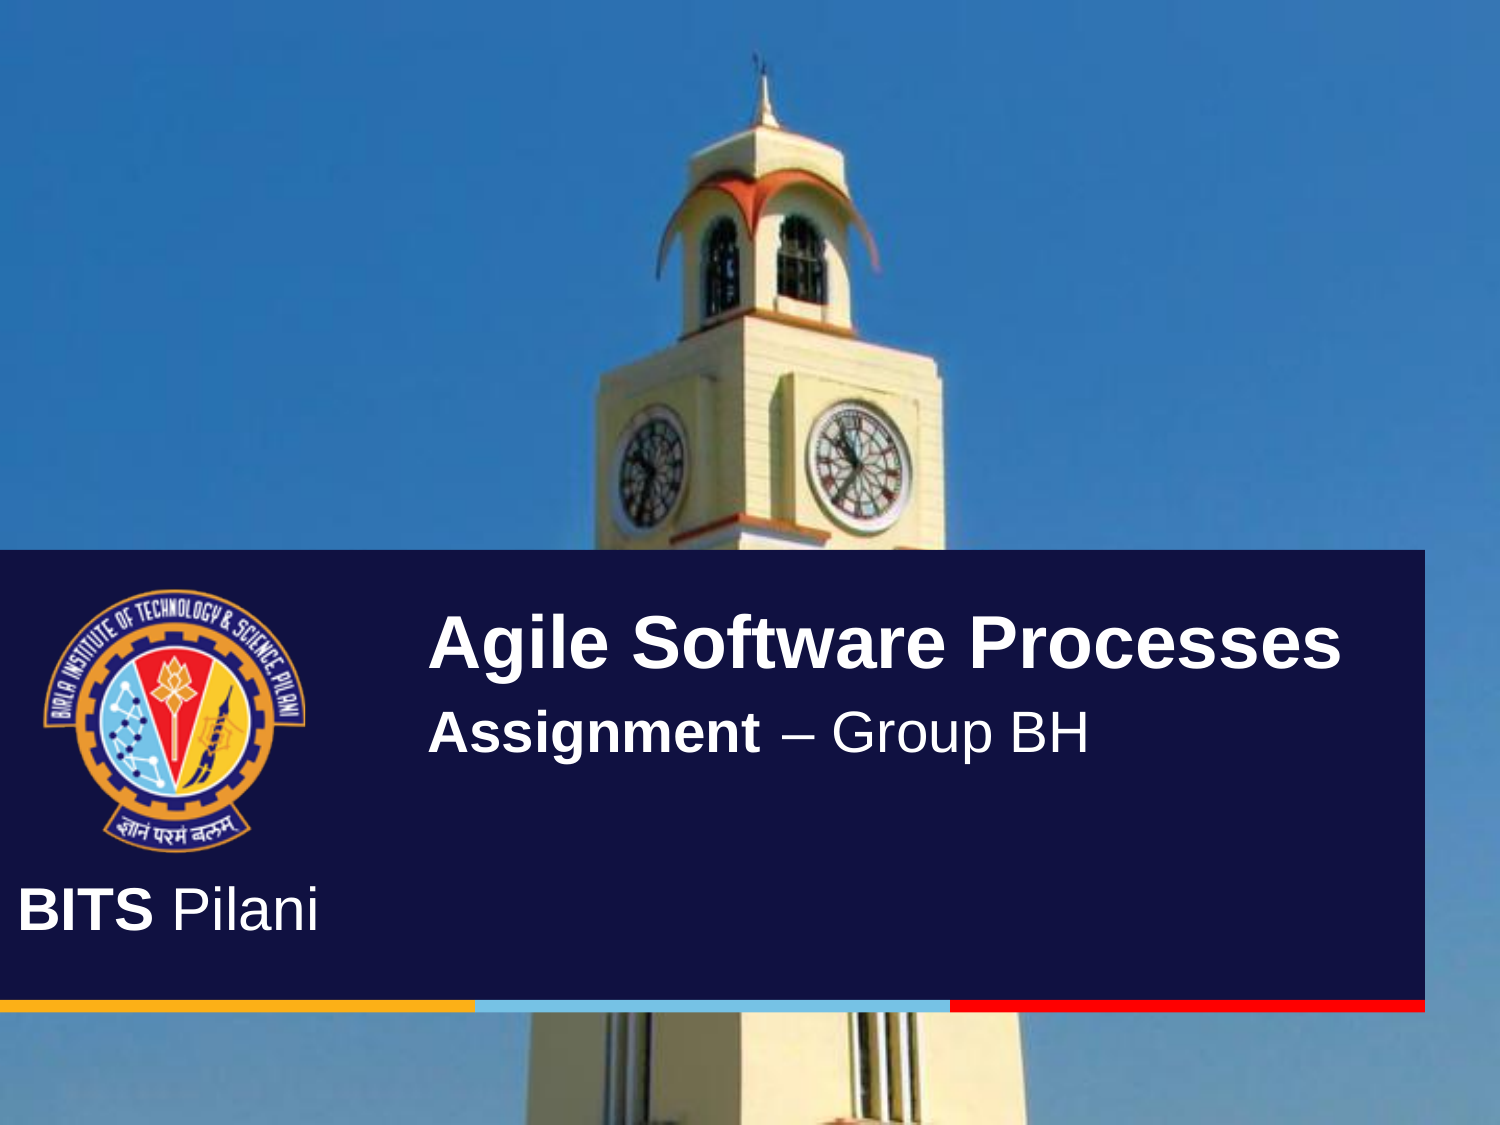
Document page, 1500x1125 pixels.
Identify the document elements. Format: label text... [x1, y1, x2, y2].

picture [0, 0, 1500, 1125]
title Agile Software Processes Assignment – Group BH [412, 561, 1425, 812]
